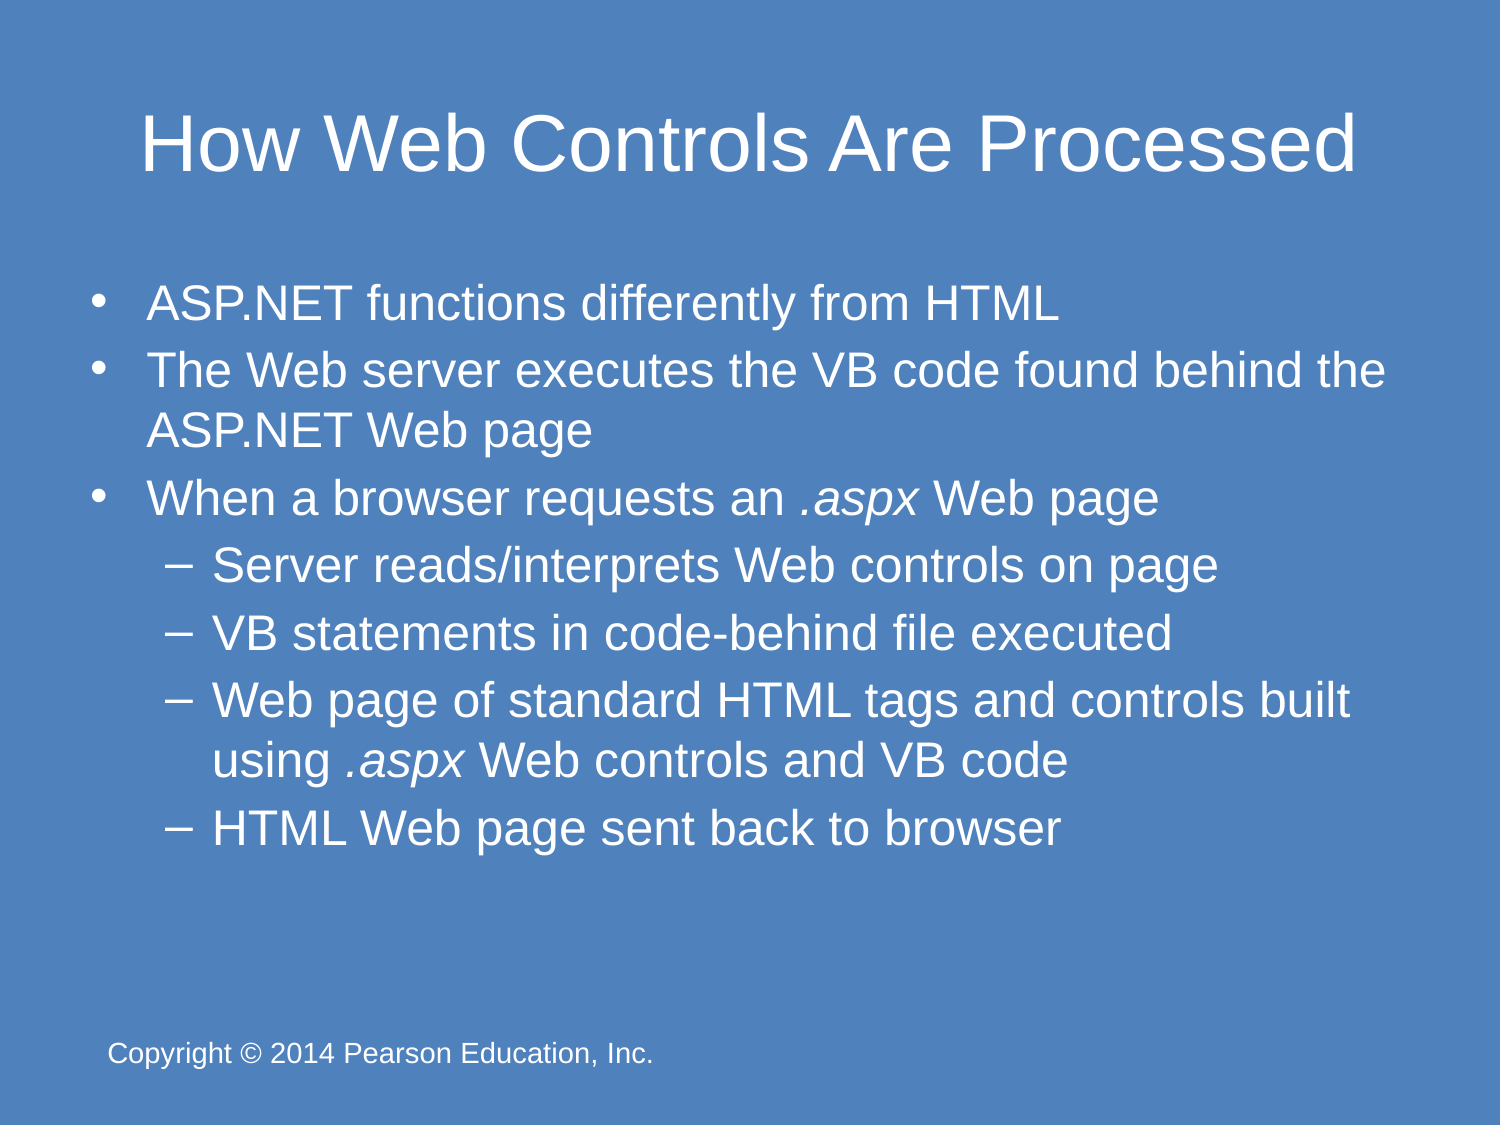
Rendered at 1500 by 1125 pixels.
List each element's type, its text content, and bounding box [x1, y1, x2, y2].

title How Web Controls Are Processed [75, 45, 1425, 233]
list ASP.NET functions differently from HTML The Web server executes the VB code found behind the ASP.NET Web page When a browser requests an .aspx Web page Server reads/interprets Web controls on page VB statements in code-behind file executed Web page of standard HTML tags and controls built using .aspx Web controls and VB code HTML Web page sent back to browser [75, 262, 1425, 1005]
